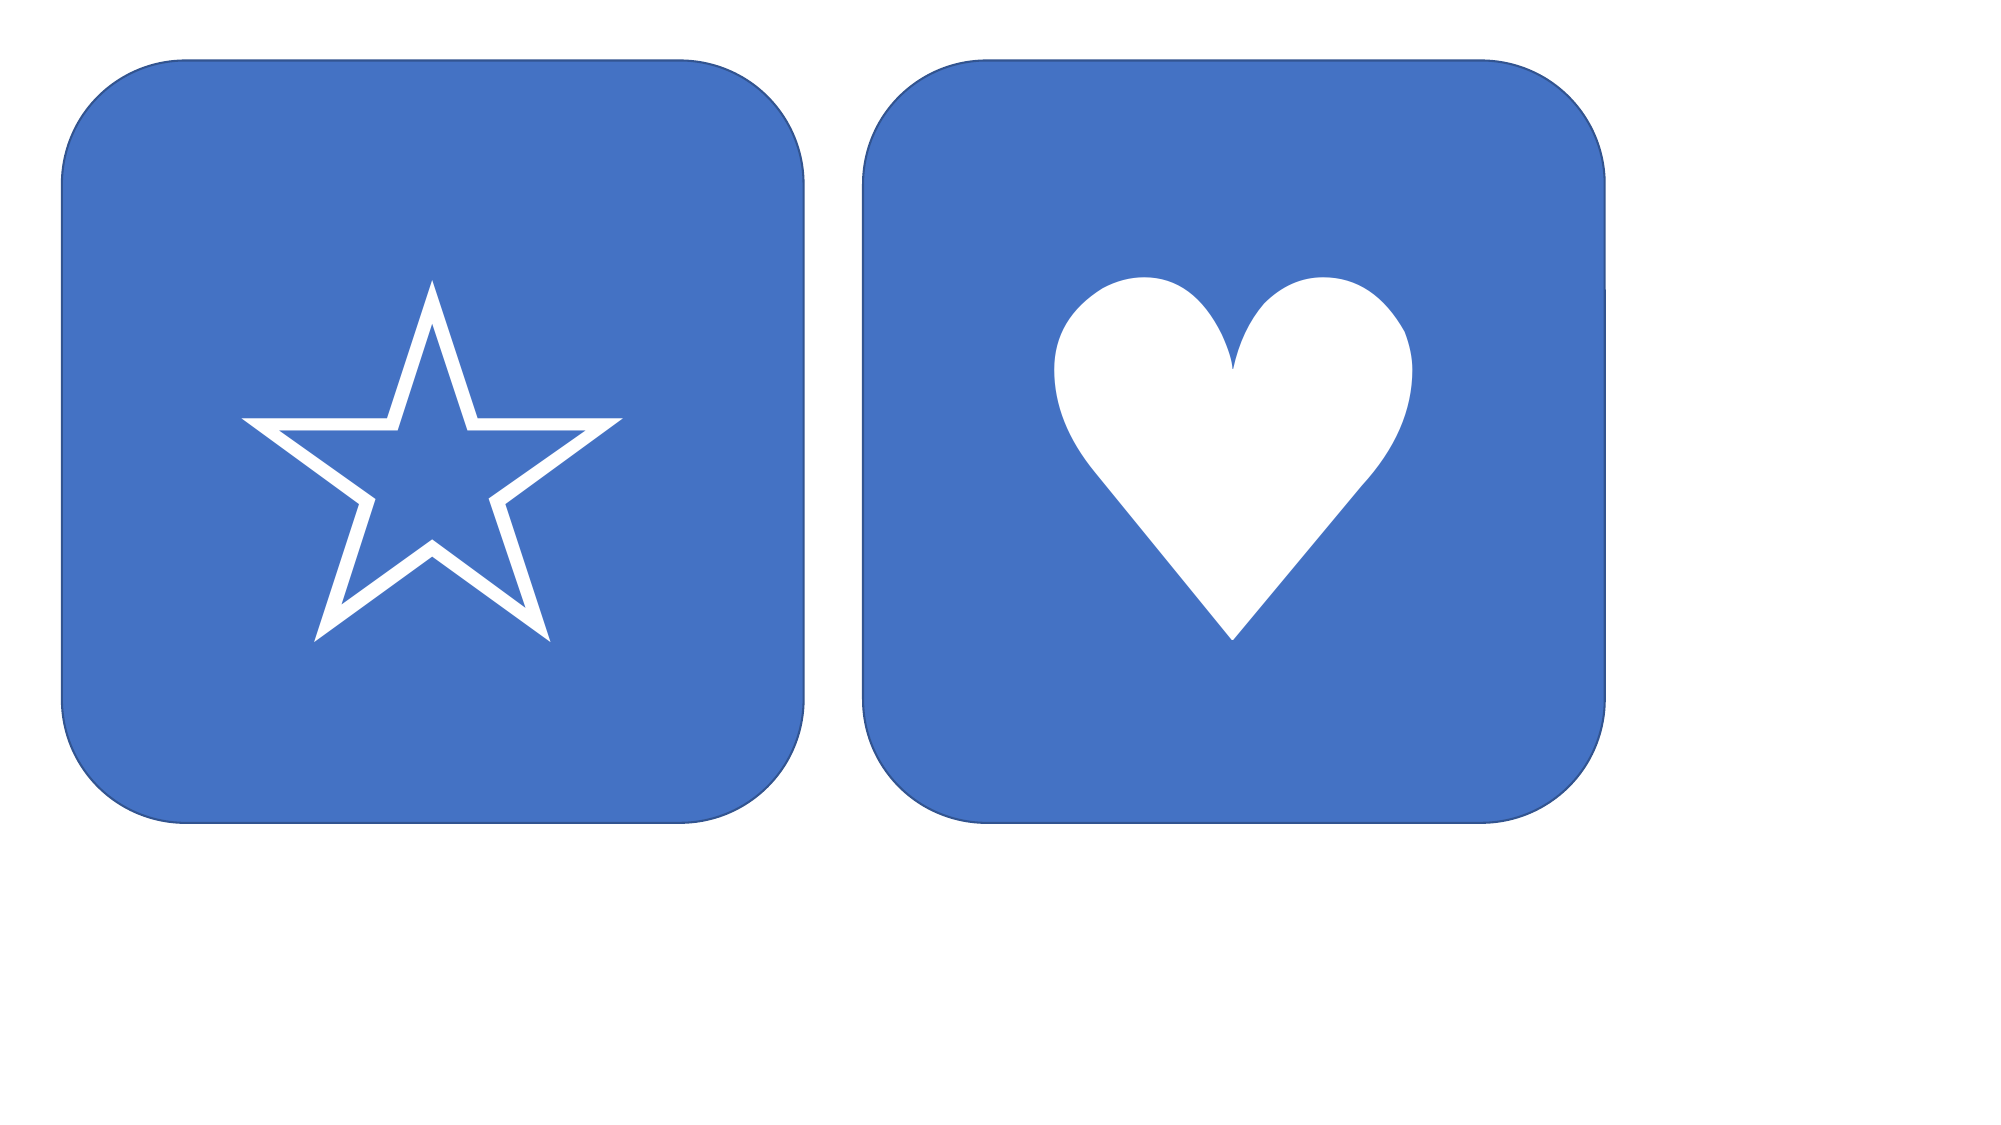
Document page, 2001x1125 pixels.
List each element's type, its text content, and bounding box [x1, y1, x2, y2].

text_box ♥ [861, 59, 1606, 824]
text_box ☆ [60, 59, 805, 824]
